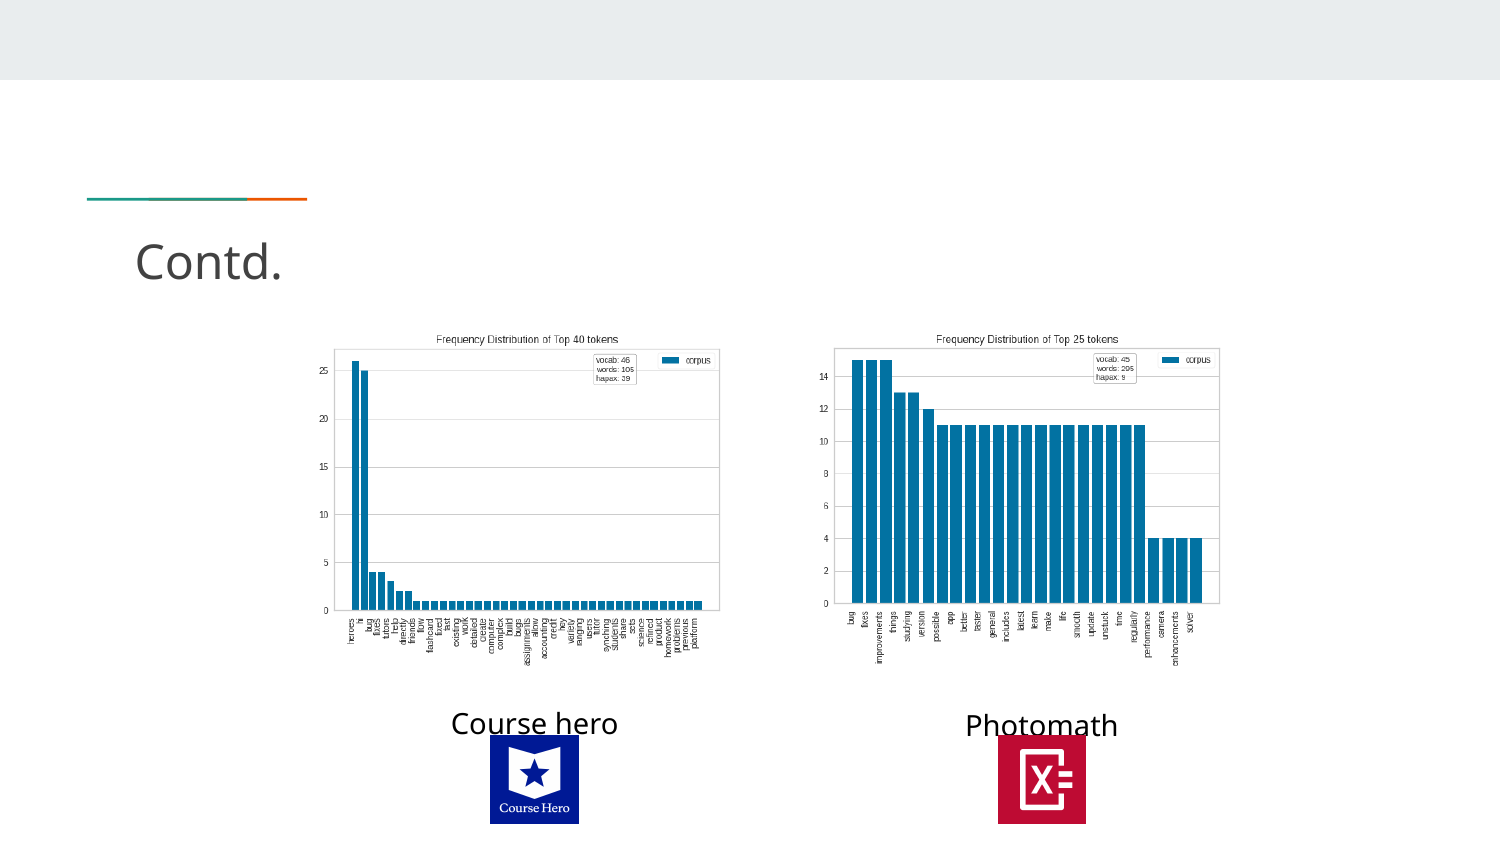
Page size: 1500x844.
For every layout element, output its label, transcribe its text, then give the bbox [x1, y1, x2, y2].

picture [997, 735, 1087, 824]
picture [312, 328, 726, 672]
text_box Course hero [288, 685, 781, 756]
picture [490, 735, 579, 824]
text_box Photomath [796, 685, 1289, 798]
picture [812, 328, 1226, 672]
title Contd. [119, 216, 1381, 305]
